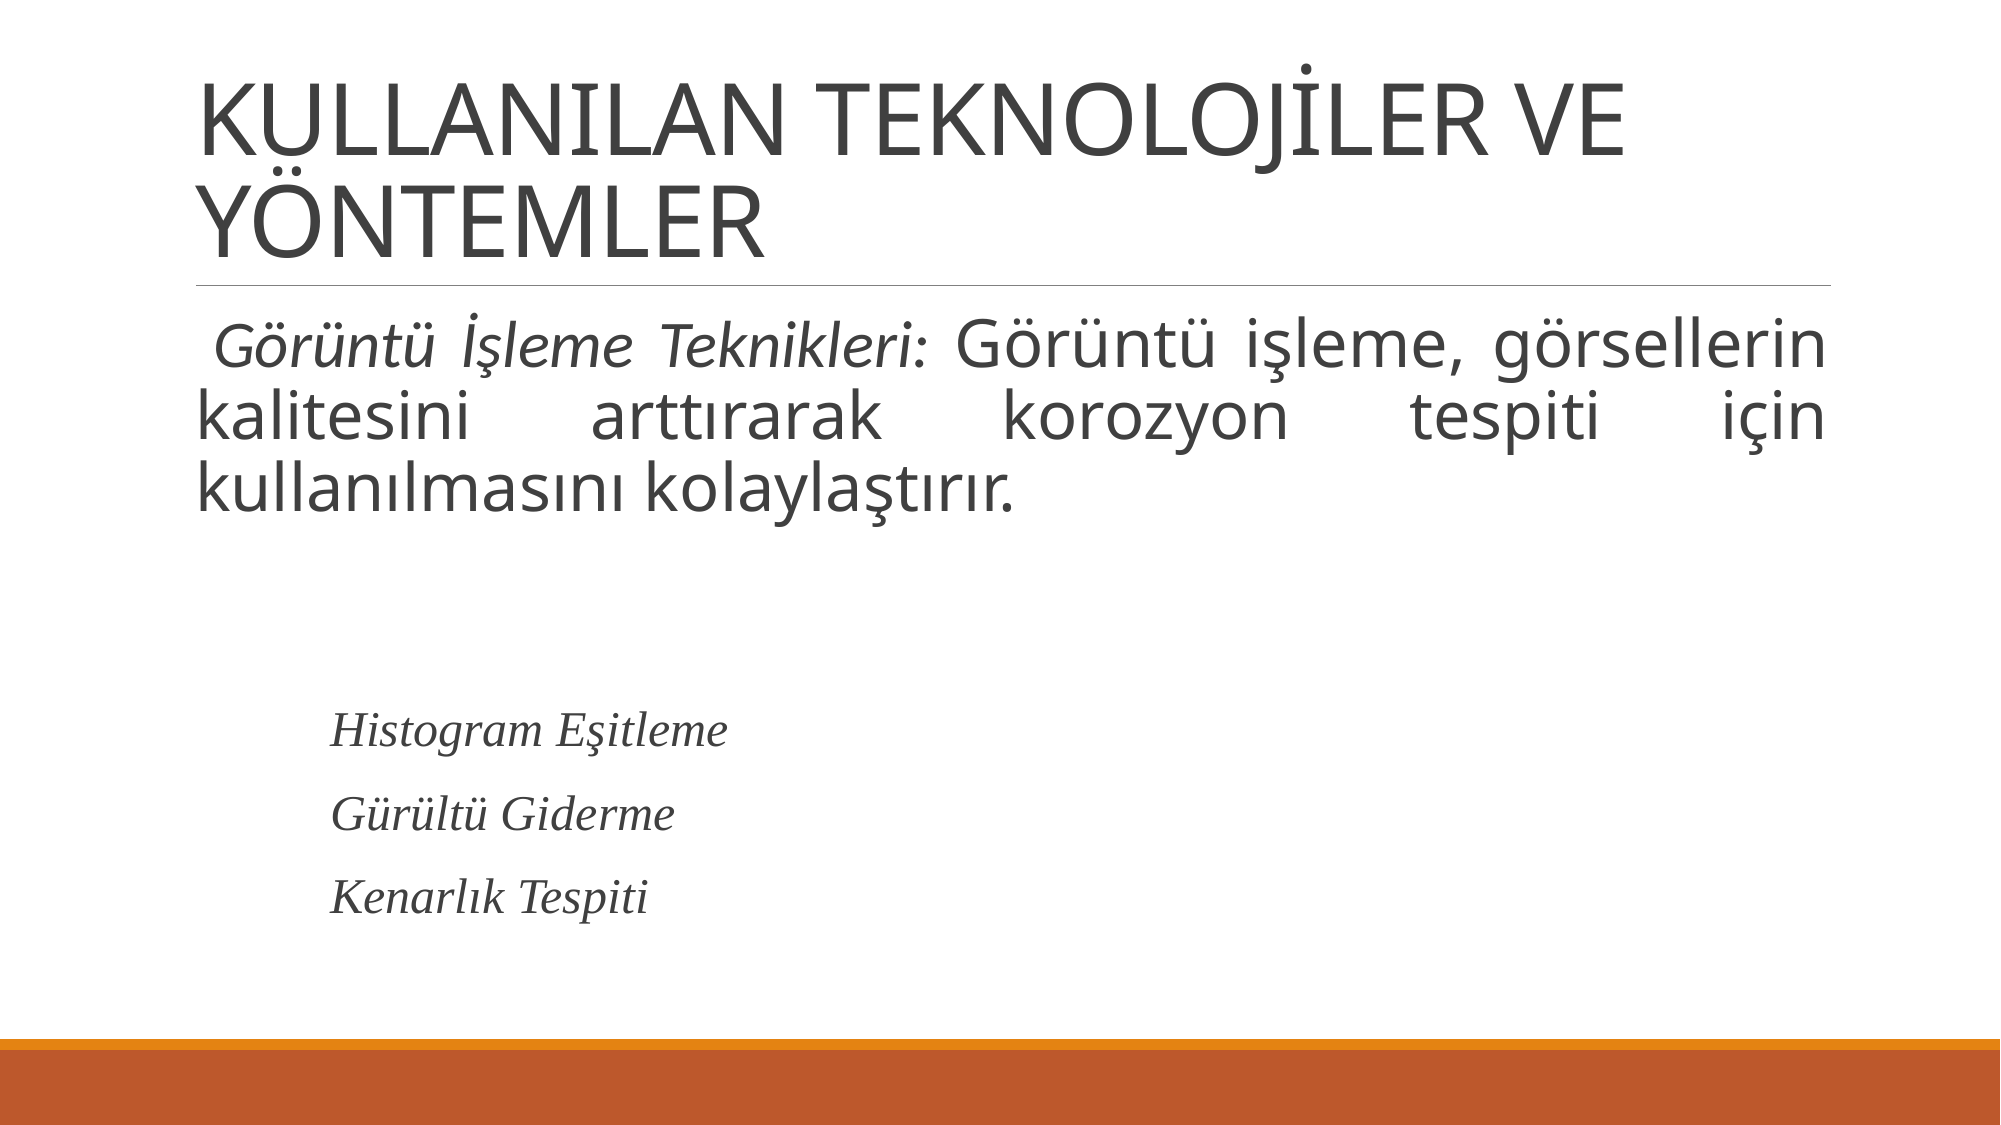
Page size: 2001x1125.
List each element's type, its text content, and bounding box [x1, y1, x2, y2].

title KULLANILAN TEKNOLOJİLER VE YÖNTEMLER [180, 47, 1830, 285]
list Görüntü İşleme Teknikleri: Görüntü işleme, görsellerin kalitesini arttırarak korozyon tespiti için kullanılmasını kolaylaştırır. Histogram Eşitleme Gürültü Giderme Kenarlık Tespiti [180, 302, 1830, 963]
